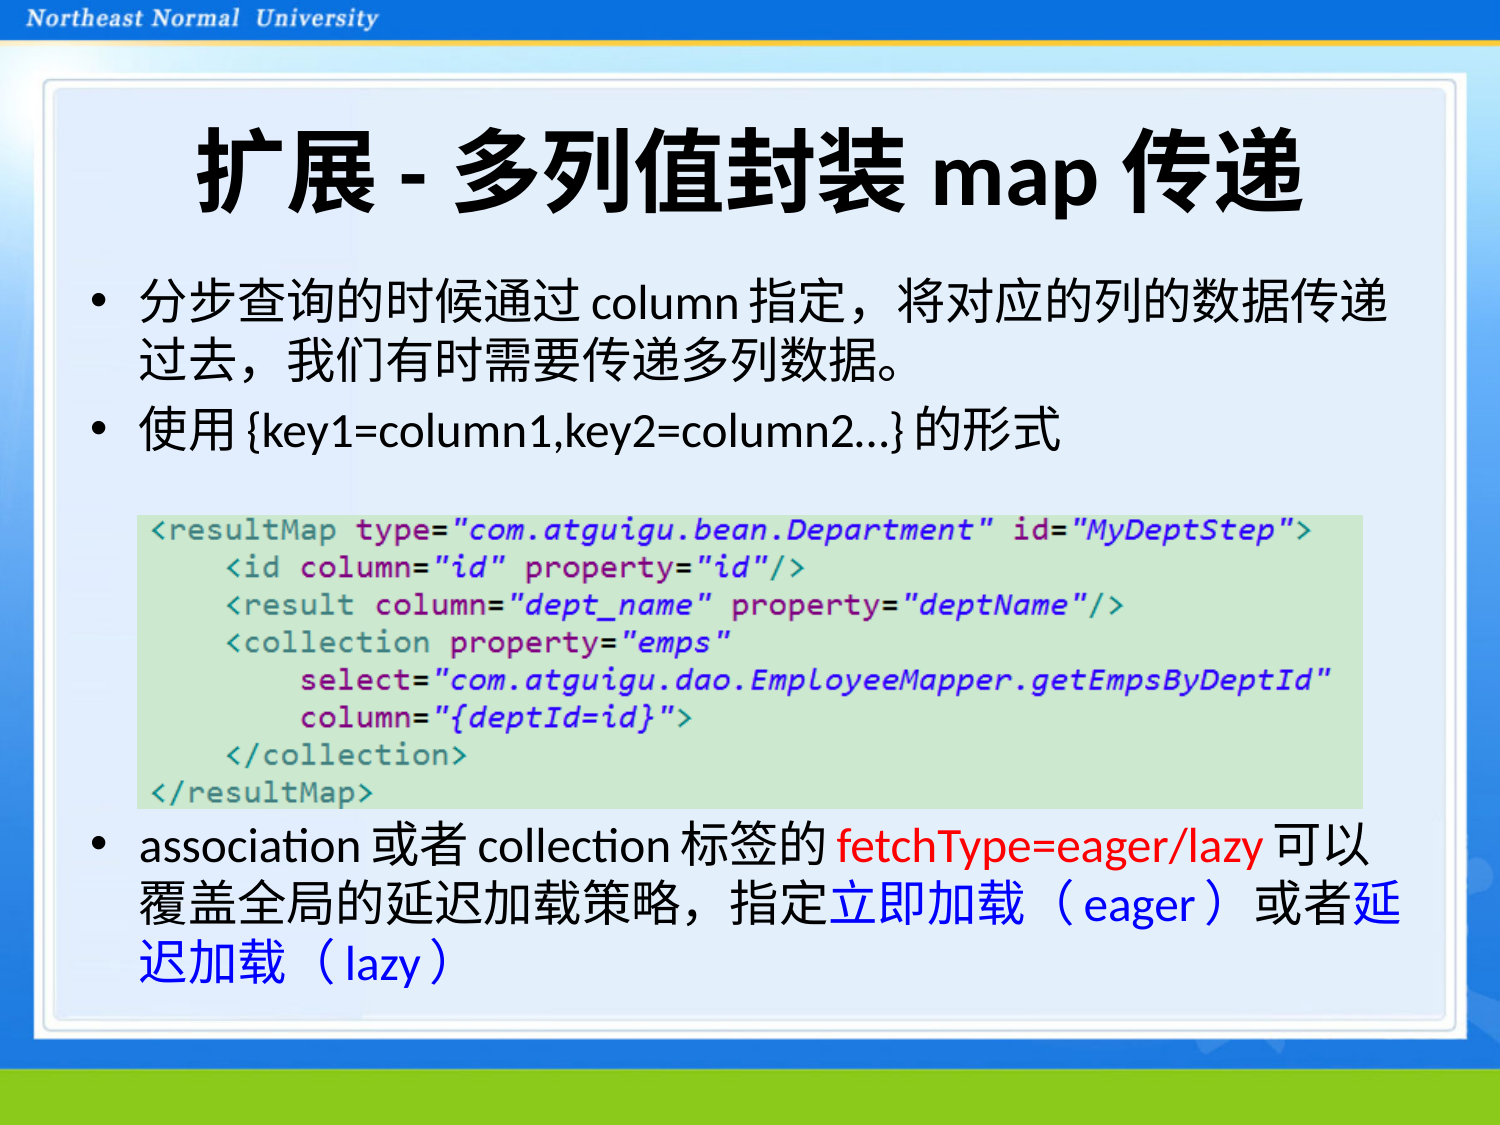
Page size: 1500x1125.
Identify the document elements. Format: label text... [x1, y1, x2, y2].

list 分步查询的时候通过column指定，将对应的列的数据传递过去，我们有时需要传递多列数据。 使用{key1=column1,key2=column2…}的形式 association或者collection标签的fetchType=eager/lazy可以覆盖全局的延迟加载策略，指定立即加载（eager）或者延迟加载（lazy） [75, 262, 1425, 1005]
picture [0, 0, 1500, 1125]
title 扩展-多列值封装map传递 [75, 75, 1425, 262]
